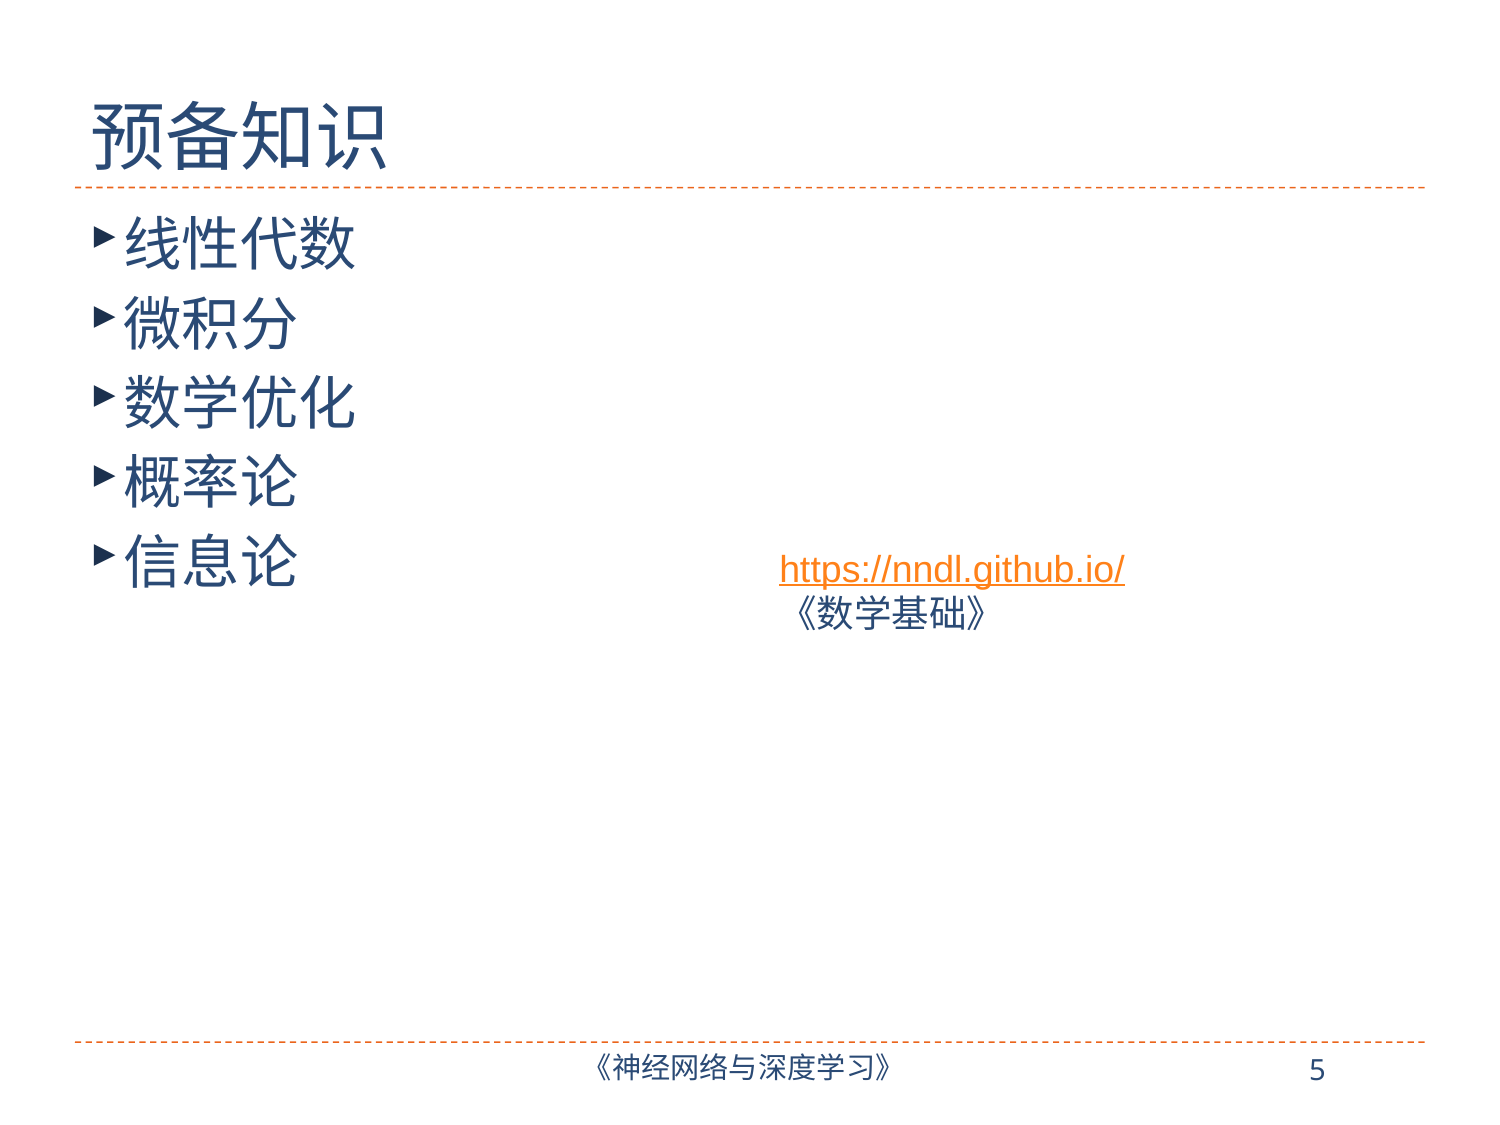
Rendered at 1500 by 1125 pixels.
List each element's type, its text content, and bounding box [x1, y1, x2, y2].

list 线性代数 微积分 数学优化 概率论 信息论 [75, 200, 1425, 1010]
title 预备知识 [75, 24, 1425, 188]
text_box https://nndl.github.io/ 《数学基础》 [764, 537, 1140, 643]
